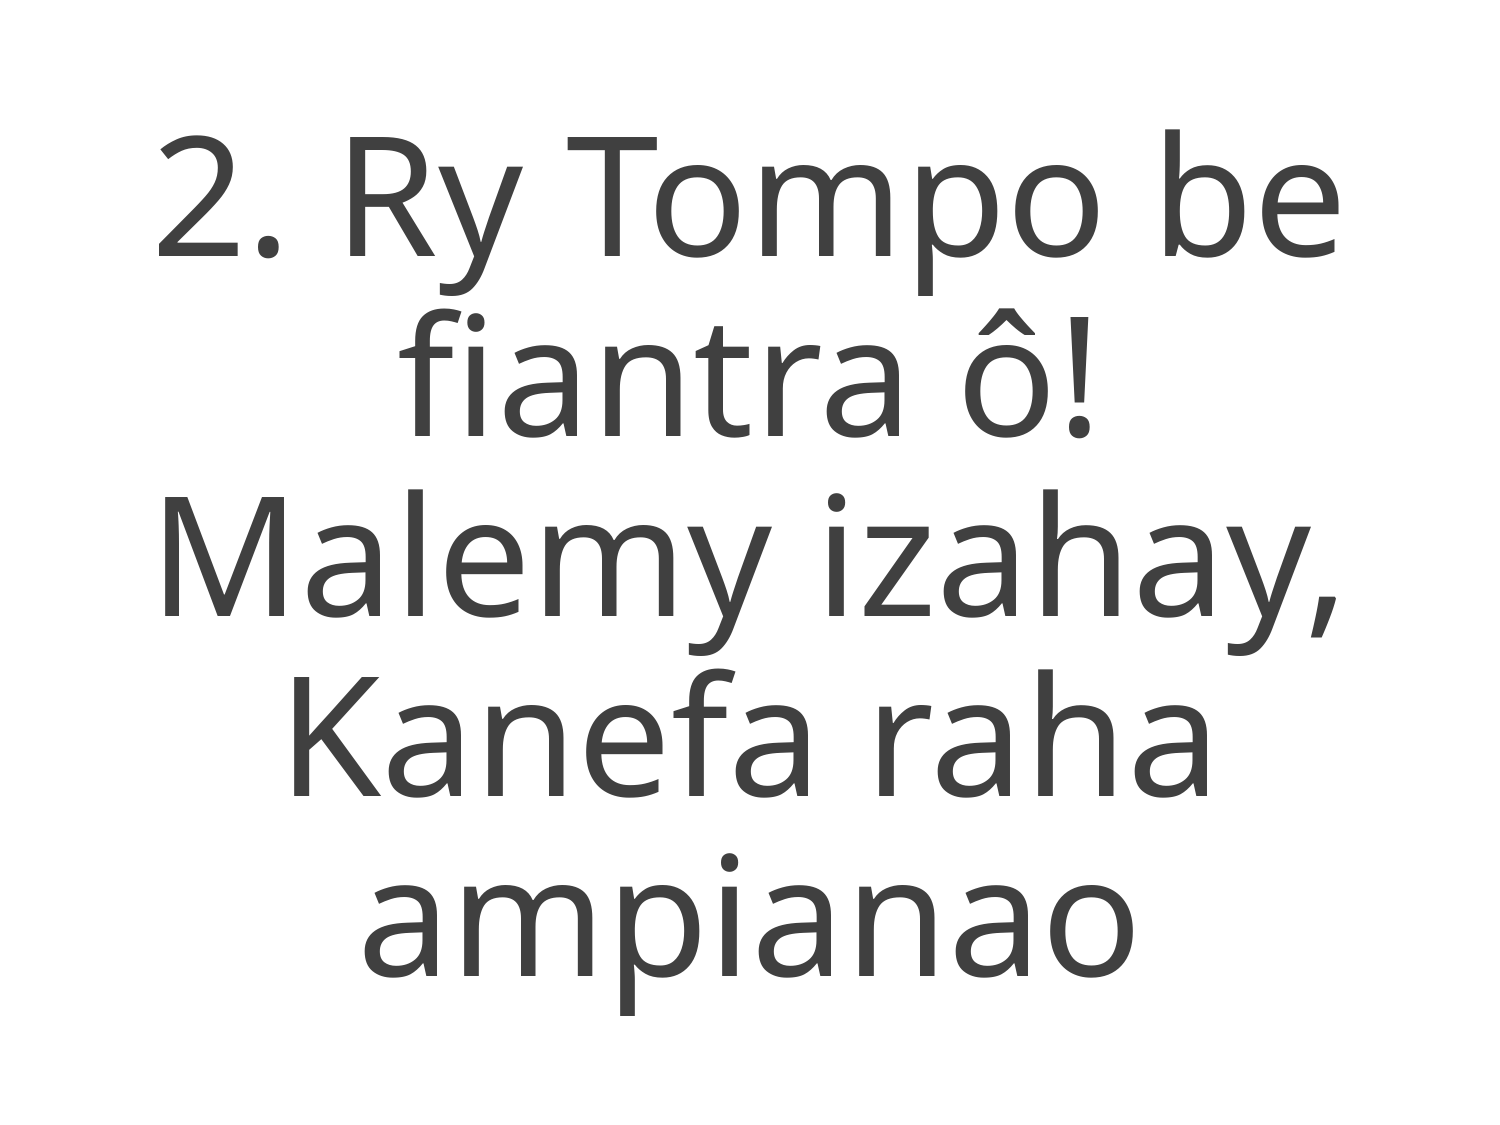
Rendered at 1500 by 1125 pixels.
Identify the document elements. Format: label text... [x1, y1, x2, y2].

title 2. Ry Tompo be fiantra ô! Malemy izahay, Kanefa raha ampianao [0, 453, 1500, 672]
